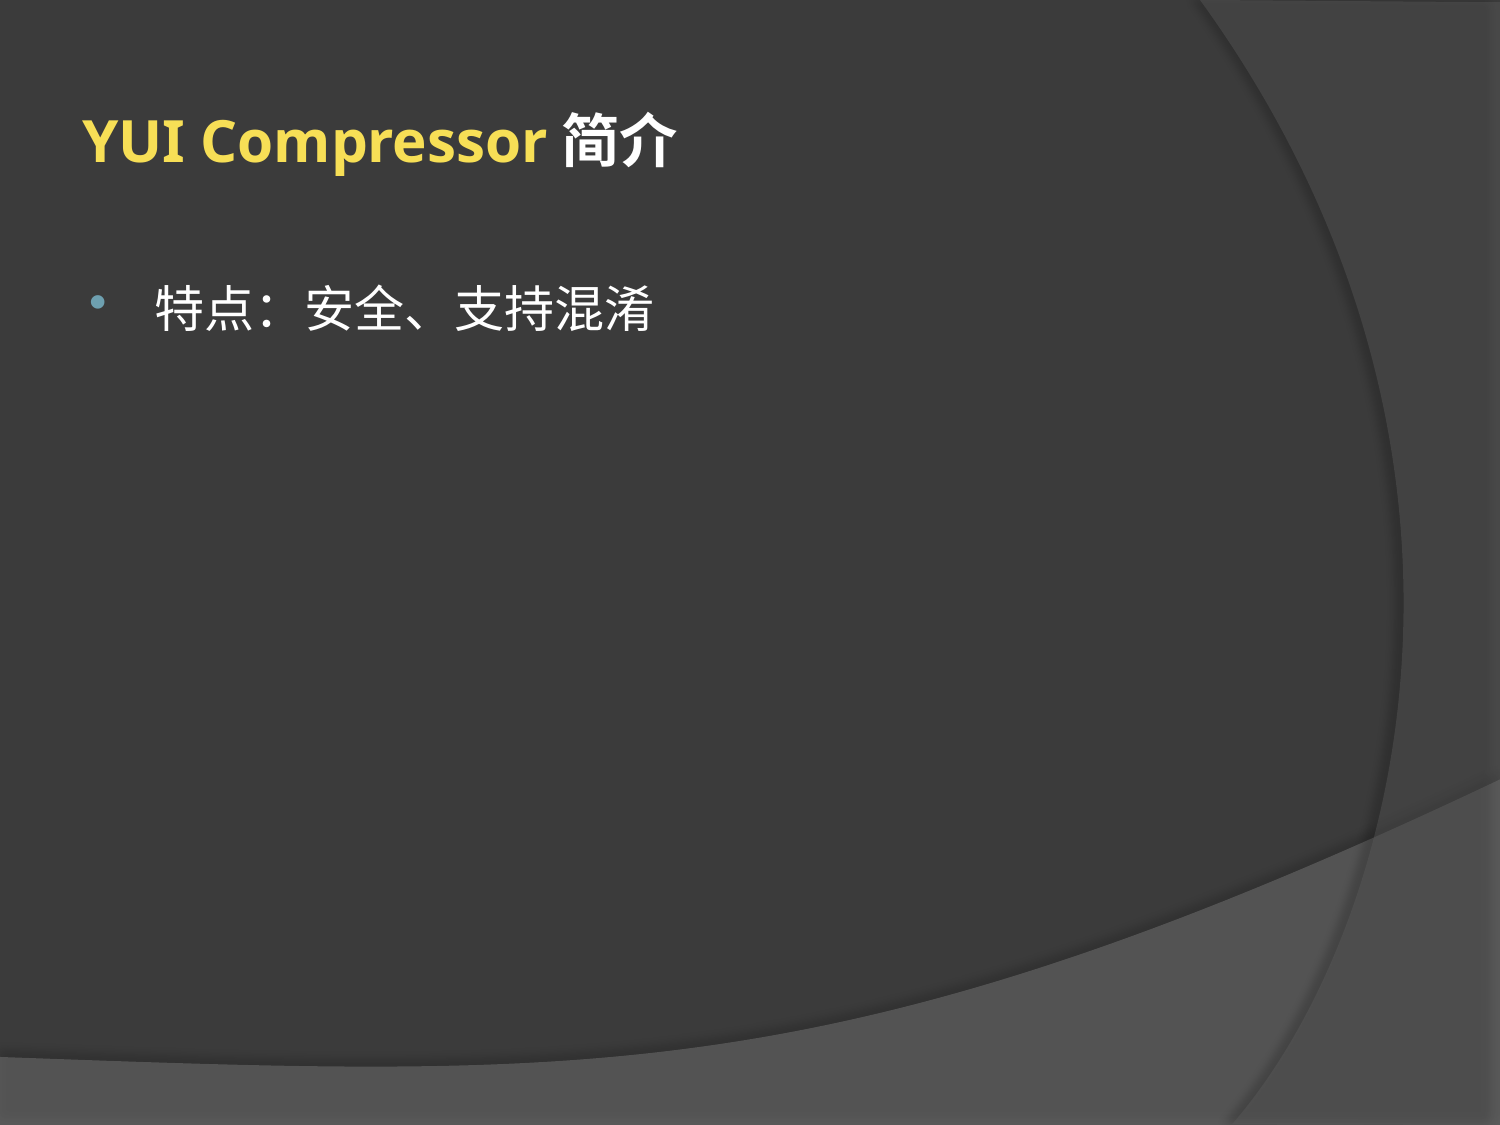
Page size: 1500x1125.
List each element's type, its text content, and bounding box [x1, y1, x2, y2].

title YUI Compressor简介 [74, 44, 1301, 233]
list 特点：安全、支持混淆 [70, 269, 1454, 884]
